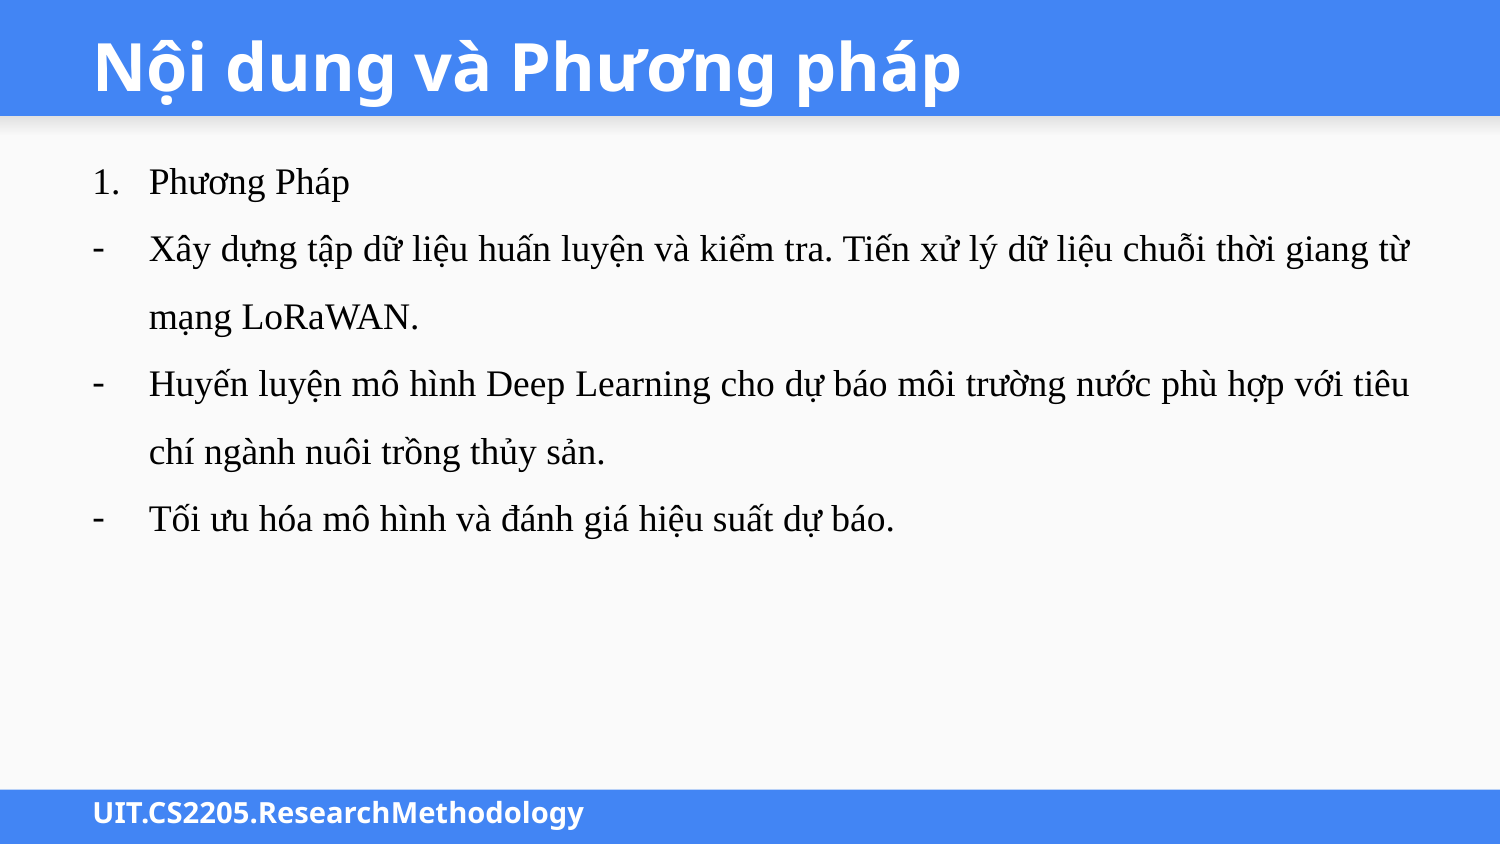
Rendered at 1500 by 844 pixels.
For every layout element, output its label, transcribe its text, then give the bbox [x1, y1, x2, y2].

title Nội dung và Phương pháp [77, 9, 1427, 119]
list Phương Pháp Xây dựng tập dữ liệu huấn luyện và kiểm tra. Tiến xử lý dữ liệu chuỗi thời giang từ mạng LoRaWAN. Huyến luyện mô hình Deep Learning cho dự báo môi trường nước phù hợp với tiêu chí ngành nuôi trồng thủy sản. Tối ưu hóa mô hình và đánh giá hiệu suất dự báo. [77, 119, 1427, 776]
